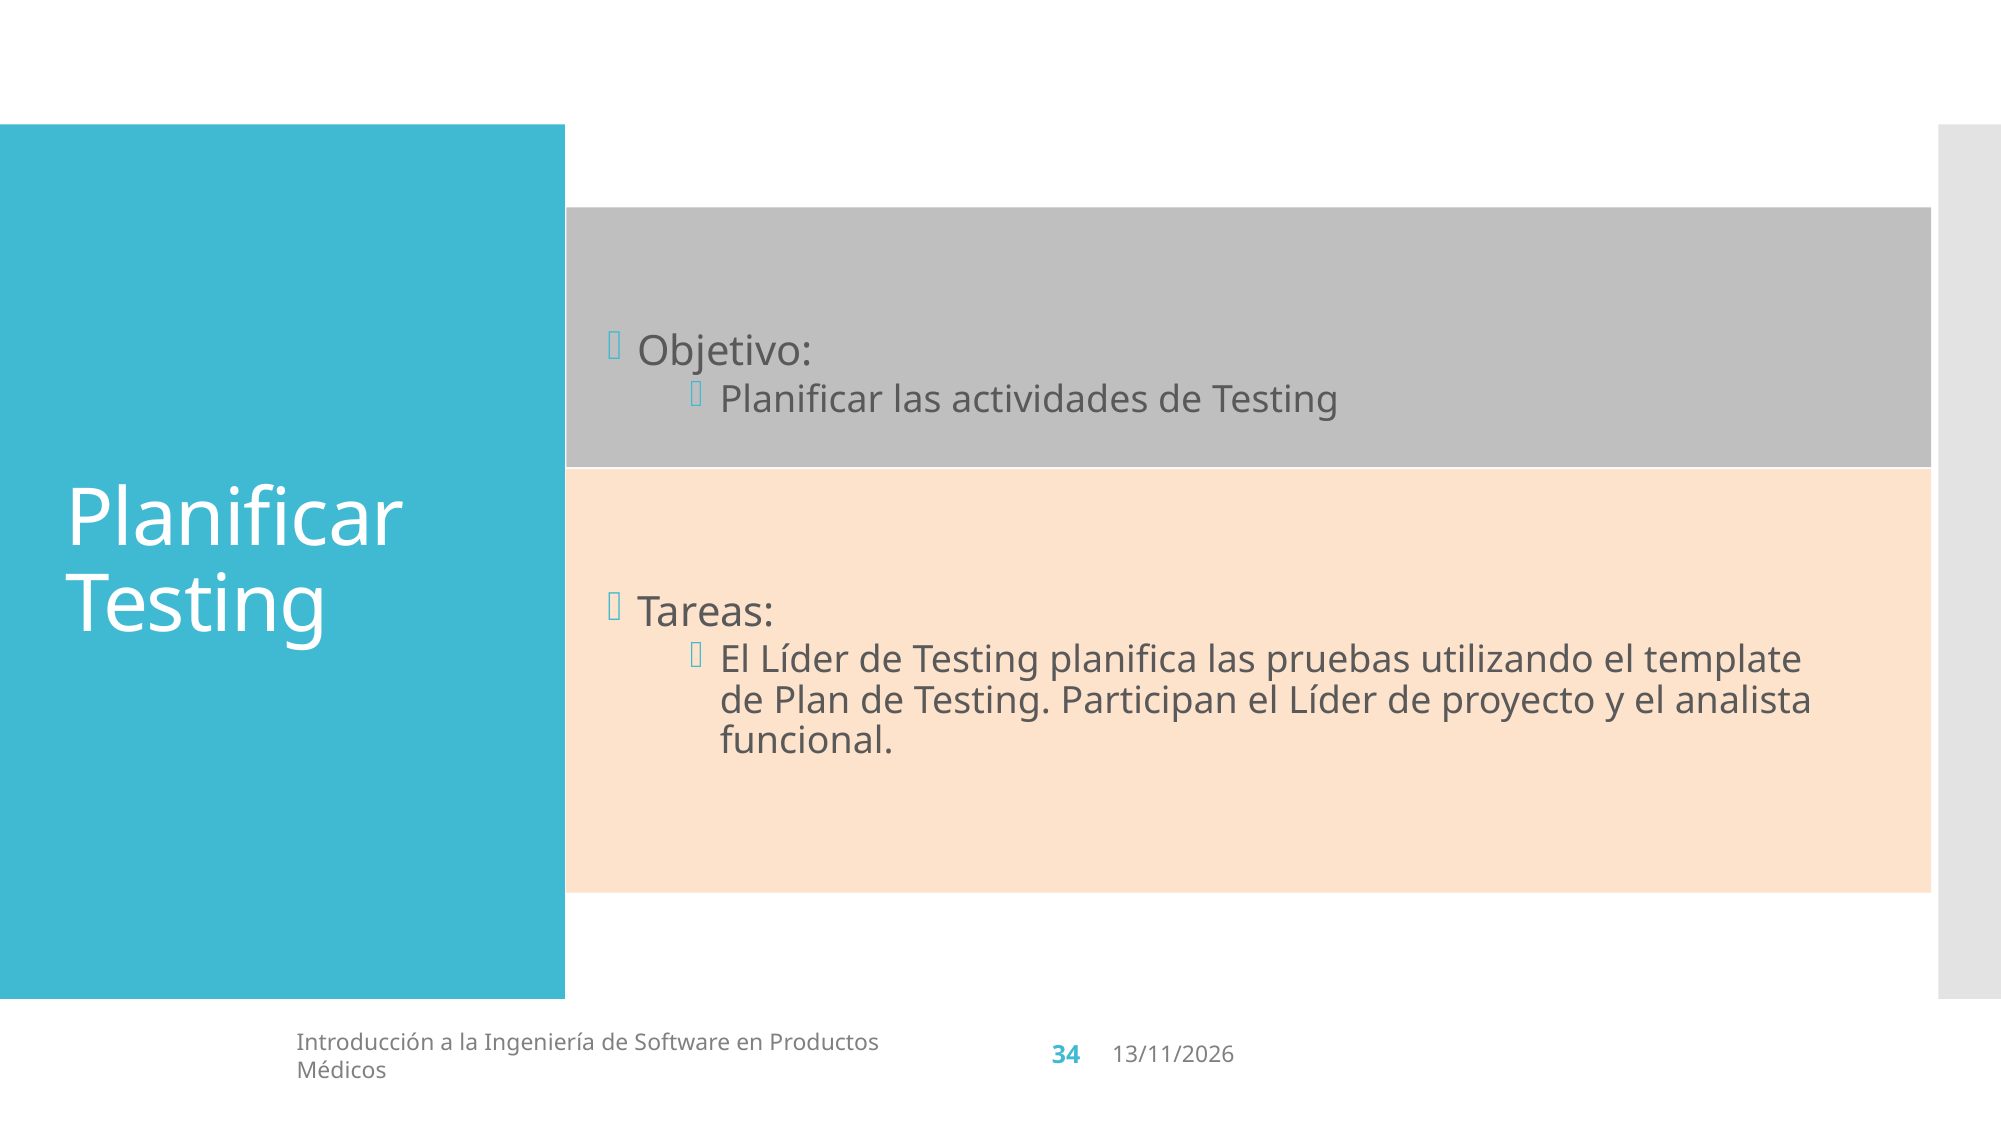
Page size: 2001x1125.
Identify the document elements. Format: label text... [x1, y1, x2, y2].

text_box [565, 207, 1932, 893]
slide_number 34 [904, 1025, 1096, 1086]
title Planificar Testing [50, 468, 513, 657]
footer Introducción a la Ingeniería de Software en Productos Médicos [281, 1025, 903, 1086]
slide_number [1097, 1025, 1719, 1086]
